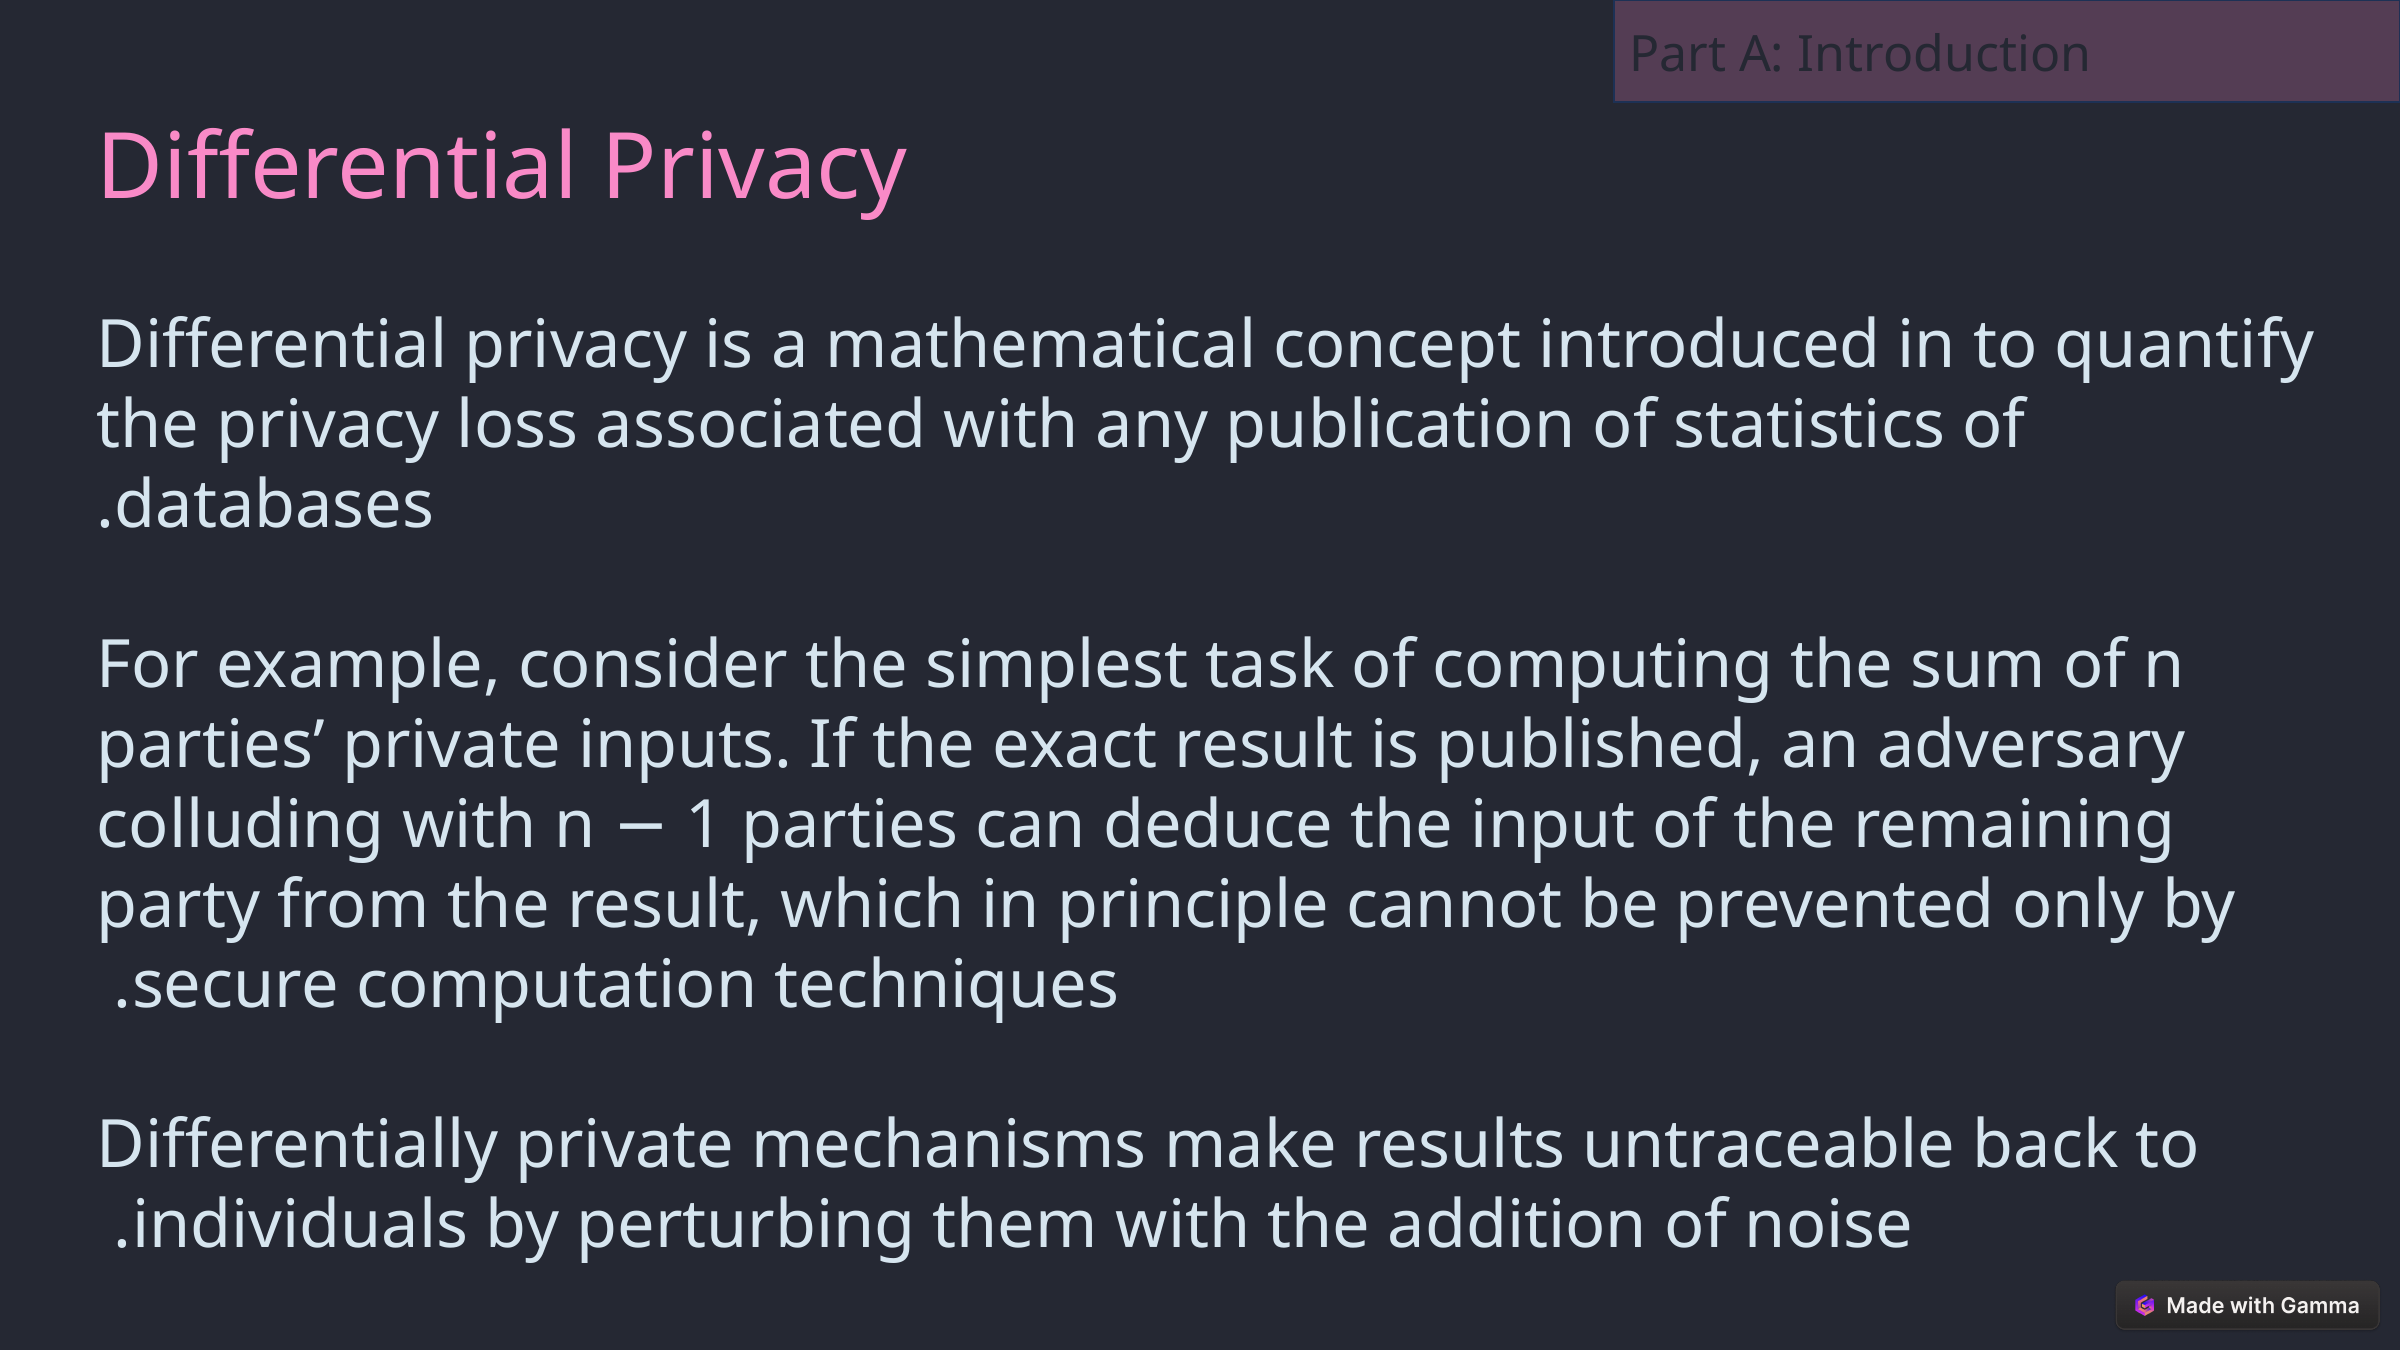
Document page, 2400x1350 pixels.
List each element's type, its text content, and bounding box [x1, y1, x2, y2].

text_box Part A: Introduction [1613, 0, 2400, 103]
text_box Differential Privacy [96, 102, 1322, 301]
text_box Differential privacy is a mathematical concept introduced in to quantify the privacy loss associated with any publication of statistics of databases. For example, consider the simplest task of computing the sum of n parties’ private inputs. If the exact result is published, an adversary colluding with n − 1 parties can deduce the input of the remaining party from the result, which in principle cannot be prevented only by secure computation techniques. Differentially private mechanisms make results untraceable back to individuals by perturbing them with the addition of noise. [96, 301, 2349, 1200]
picture [2106, 1271, 2389, 1339]
